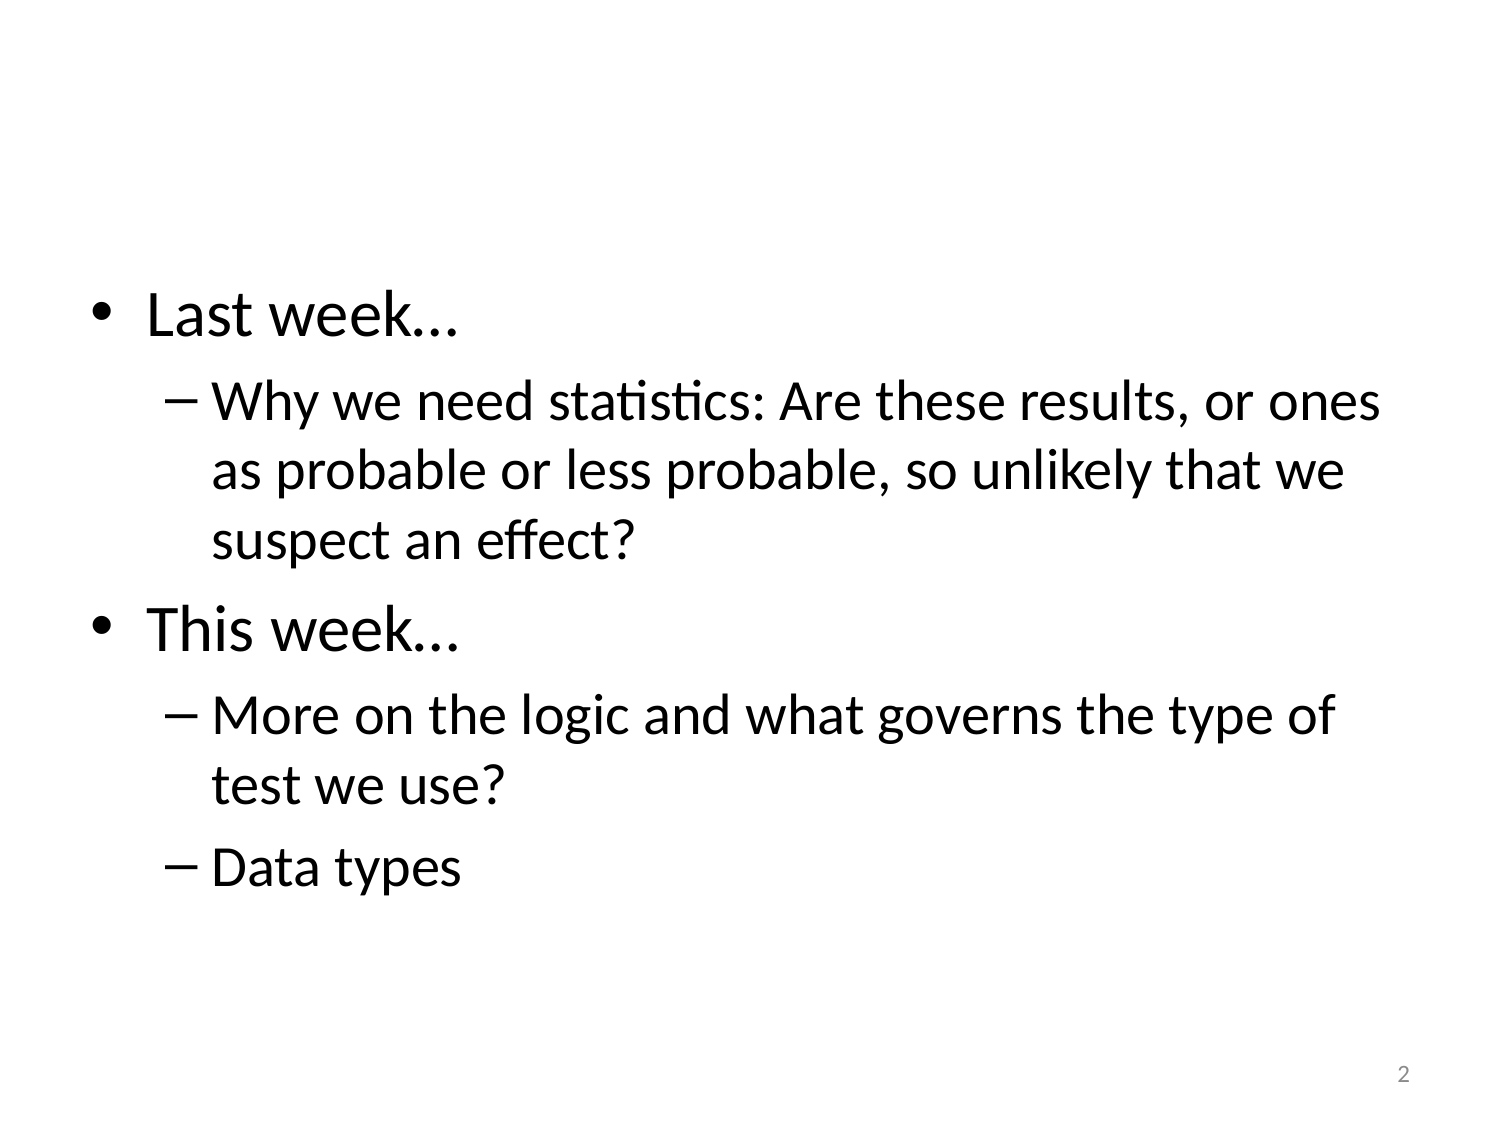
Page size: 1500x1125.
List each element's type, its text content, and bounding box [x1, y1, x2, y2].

slide_number 2 [1074, 1042, 1425, 1103]
list Last week… Why we need statistics: Are these results, or ones as probable or less probable, so unlikely that we suspect an effect? This week… More on the logic and what governs the type of test we use? Data types [75, 262, 1425, 1005]
